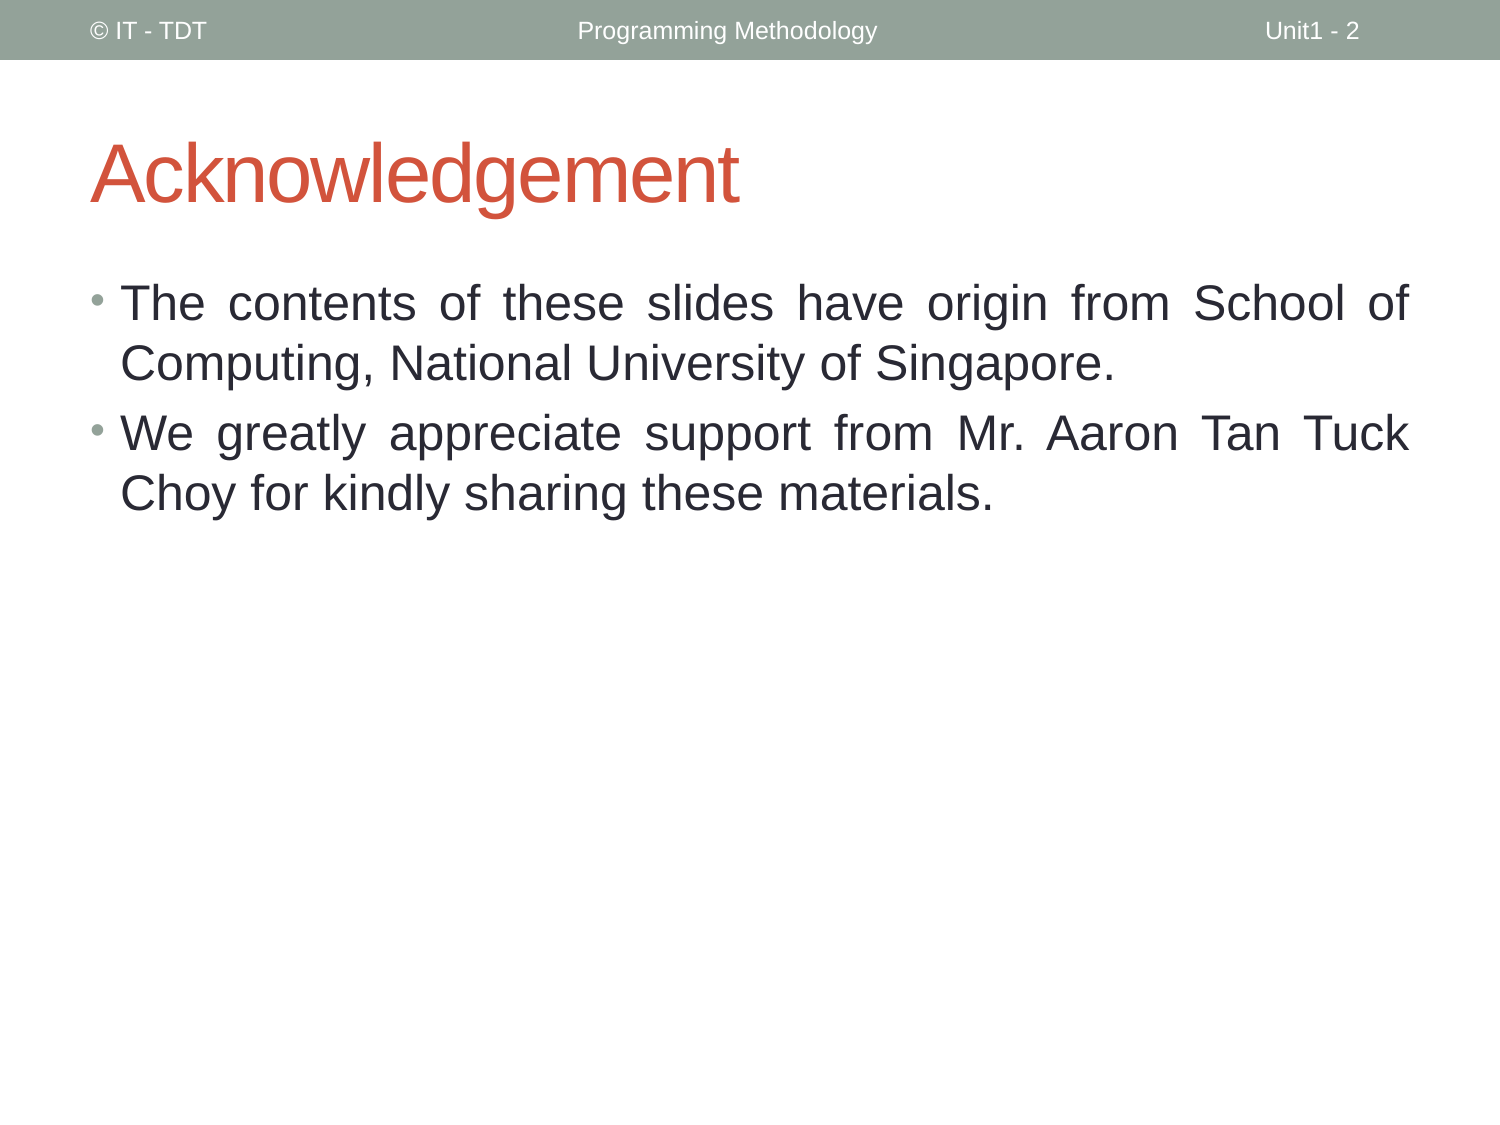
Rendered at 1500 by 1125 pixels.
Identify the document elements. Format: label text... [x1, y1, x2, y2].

list The contents of these slides have origin from School of Computing, National University of Singapore. We greatly appreciate support from Mr. Aaron Tan Tuck Choy for kindly sharing these materials. [75, 262, 1425, 1063]
footer Programming Methodology [562, 3, 1238, 57]
title Acknowledgement [75, 87, 1425, 250]
slide_number Unit1 - 2 [1250, 3, 1425, 57]
slide_number © IT - TDT [75, 3, 550, 57]
